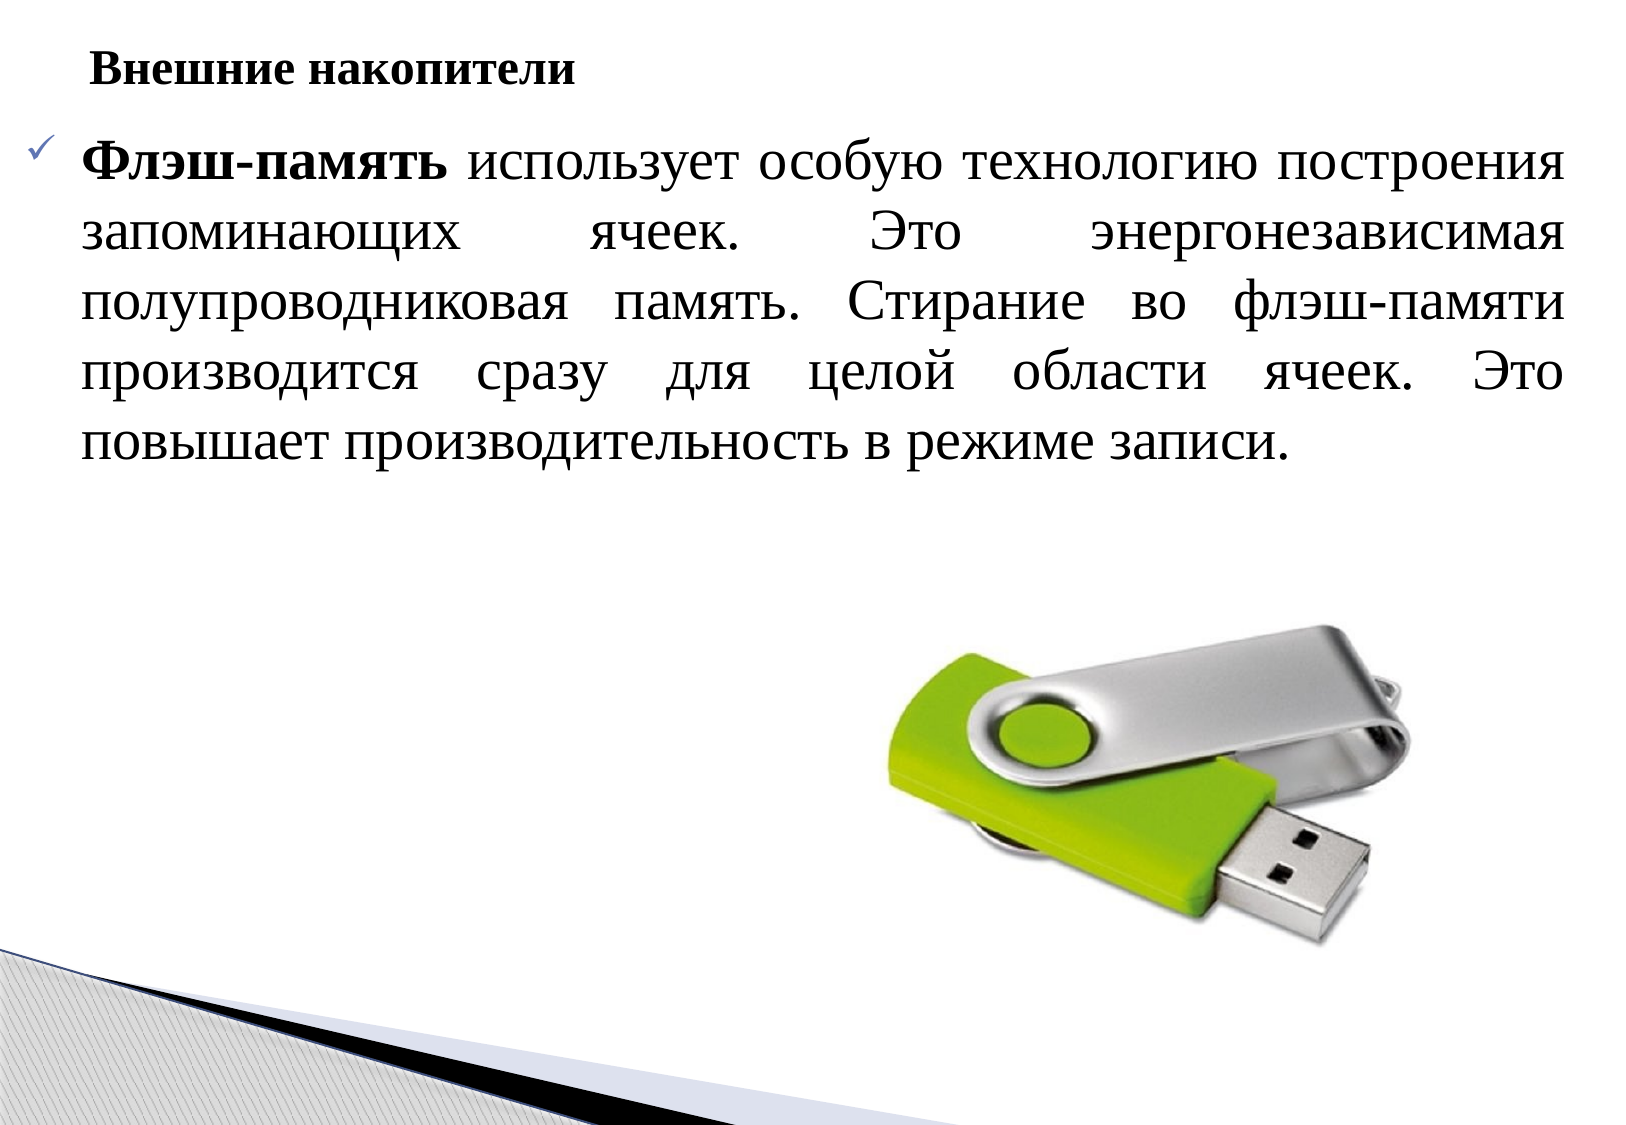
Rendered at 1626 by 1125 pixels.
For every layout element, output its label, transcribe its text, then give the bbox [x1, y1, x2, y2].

text_box Внешние накопители [56, 19, 1407, 102]
text_box Флэш-память использует особую технологию построения запоминающих ячеек. Это энергонезависимая полупроводниковая память. Стирание во флэш-памяти производится сразу для целой области ячеек. Это повышает производительность в режиме записи. [0, 113, 1581, 479]
picture [847, 484, 1451, 1088]
